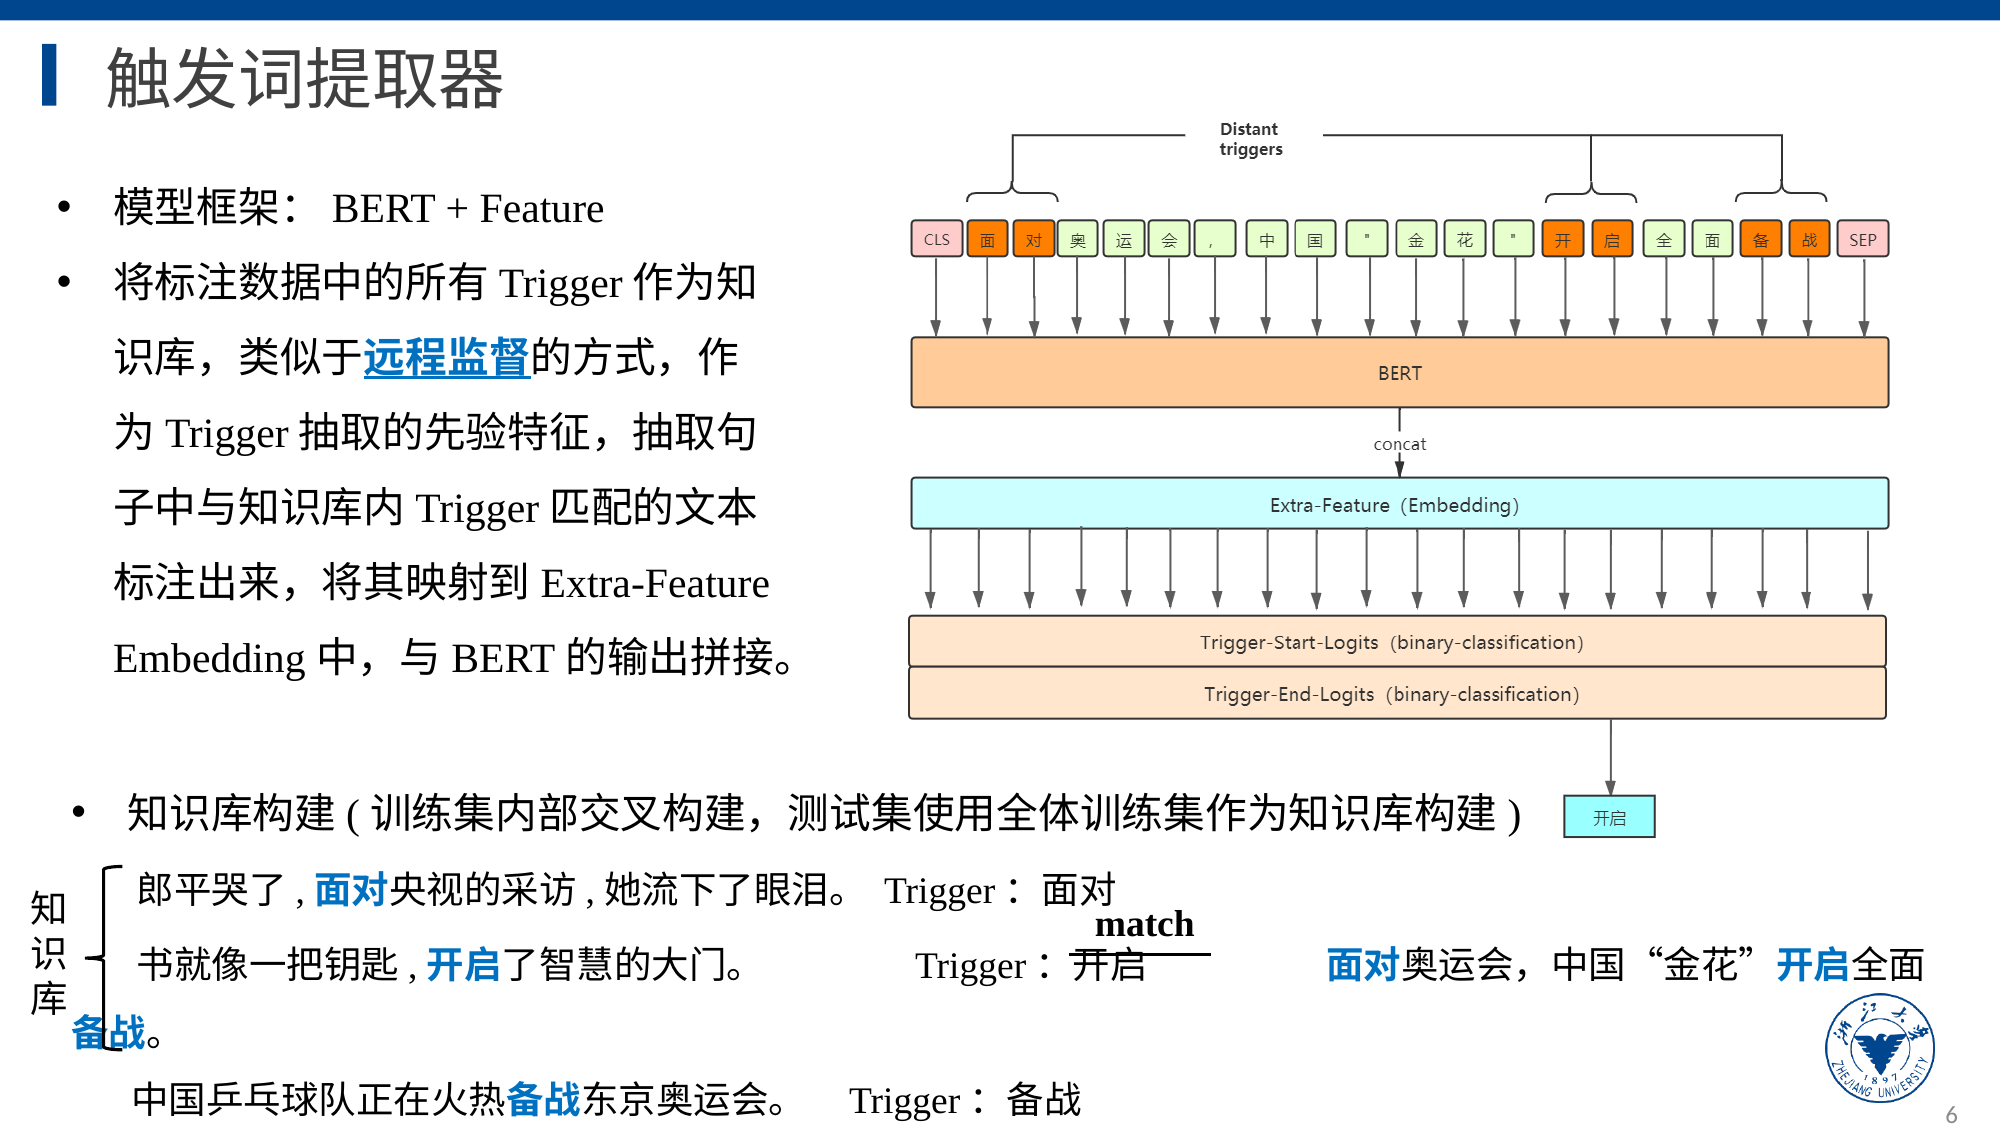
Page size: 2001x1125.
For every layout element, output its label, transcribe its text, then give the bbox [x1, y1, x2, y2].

text_box 知识库构建(训练集内部交叉构建，测试集使用全体训练集作为知识库构建) 郎平哭了,面对央视的采访,她流下了眼泪。 Trigger：面对 书就像一把钥匙,开启了智慧的大门。 Trigger：开启 面对奥运会，中国“金花”开启全面备战。 中国乒乓球队正在火热备战东京奥运会。 Trigger：备战 [56, 754, 1974, 1125]
text_box match [1080, 891, 1228, 951]
text_box 触发词提取器 [90, 29, 521, 125]
text_box [41, 43, 57, 107]
text_box [84, 865, 123, 1051]
text_box 模型框架：BERT + Feature 将标注数据中的所有Trigger作为知识库，类似于远程监督的方式，作为Trigger抽取的先验特征，抽取句子中与知识库内Trigger匹配的文本标注出来，将其映射到Extra-Feature Embedding中，与BERT的输出拼接。 [42, 148, 793, 839]
text_box [0, 0, 2000, 21]
text_box 知识库 [15, 877, 66, 1028]
picture [884, 78, 1912, 860]
picture [1825, 993, 1935, 1103]
